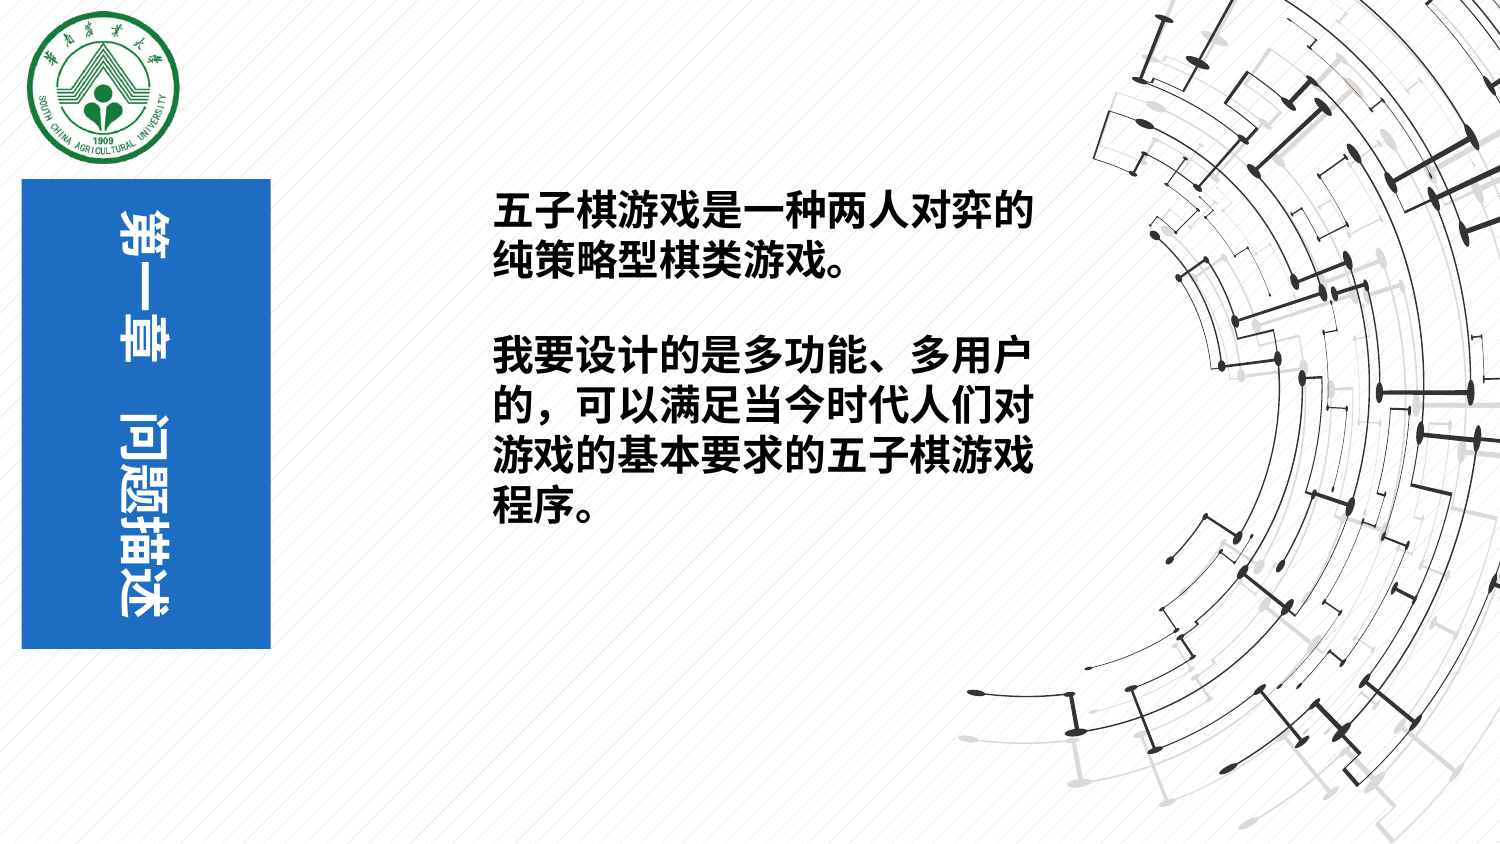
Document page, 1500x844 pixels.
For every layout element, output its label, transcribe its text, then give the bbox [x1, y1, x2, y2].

text_box 五子棋游戏是一种两人对弈的纯策略型棋类游戏。 [477, 175, 957, 291]
text_box 第一章 问题描述 [21, 178, 272, 650]
picture [24, 11, 181, 168]
text_box 我要设计的是多功能、多用户的，可以满足当今时代人们对游戏的基本要求的五子棋游戏程序。 [477, 321, 957, 537]
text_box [957, 0, 1500, 844]
